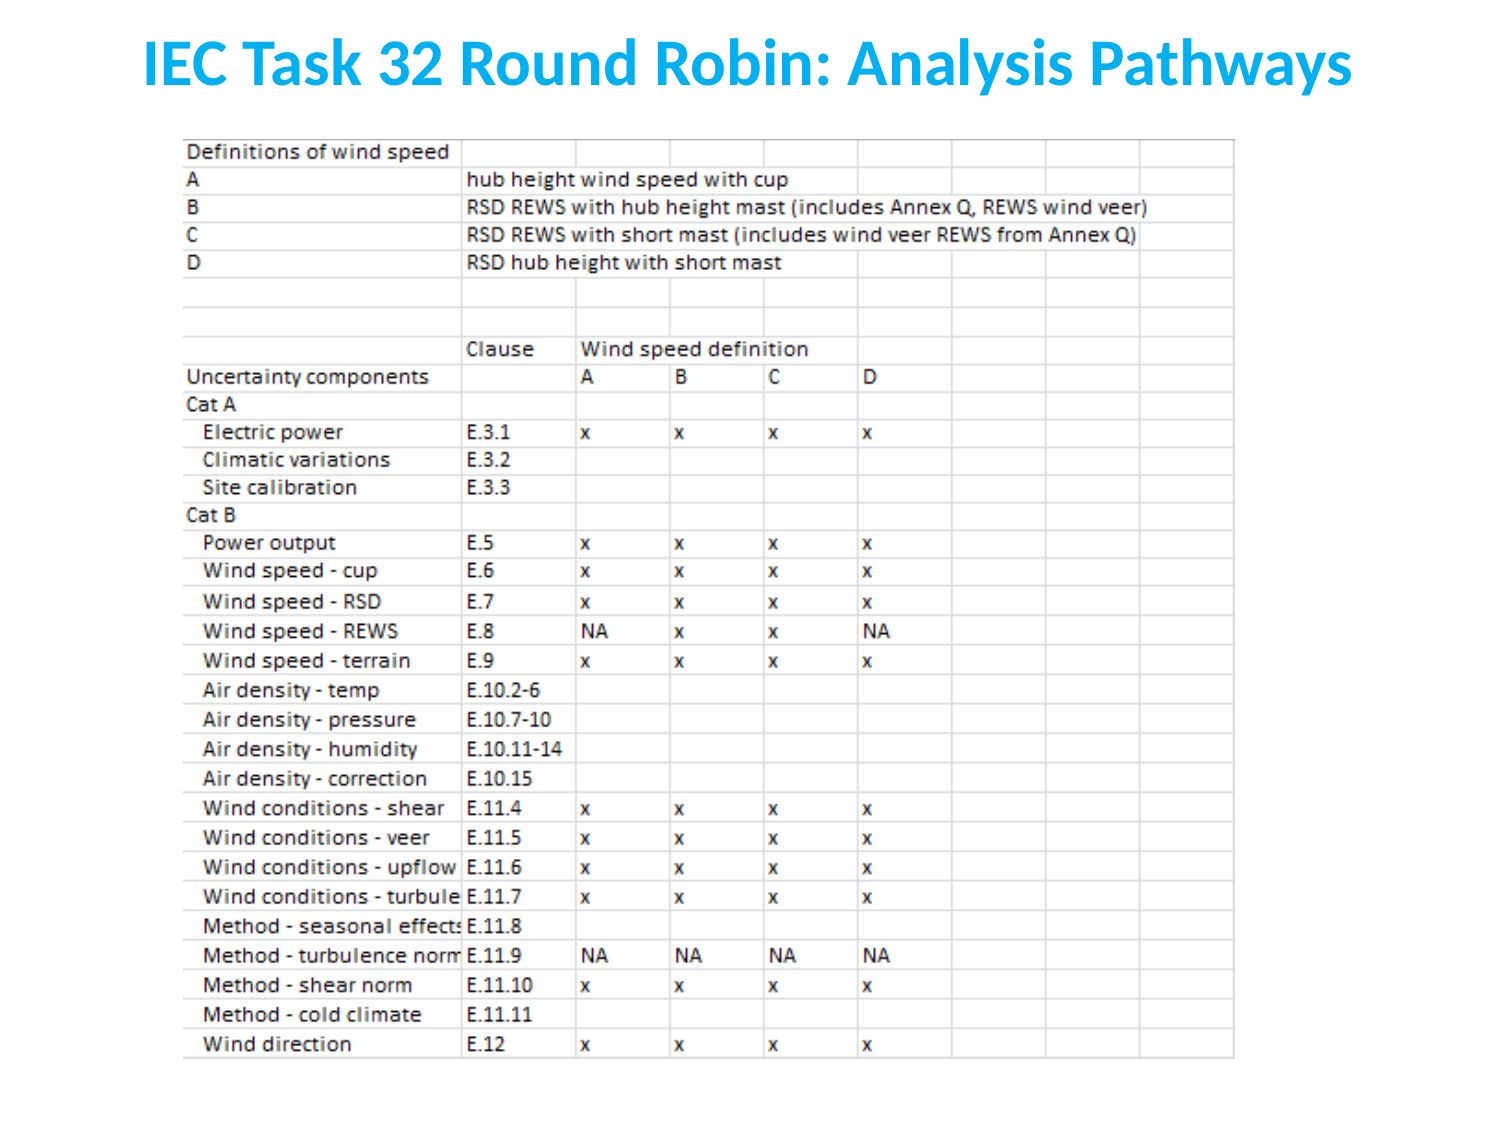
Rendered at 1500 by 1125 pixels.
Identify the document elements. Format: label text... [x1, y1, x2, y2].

picture [182, 139, 1235, 1059]
text_box IEC Task 32 Round Robin: Analysis Pathways [0, 19, 1499, 99]
